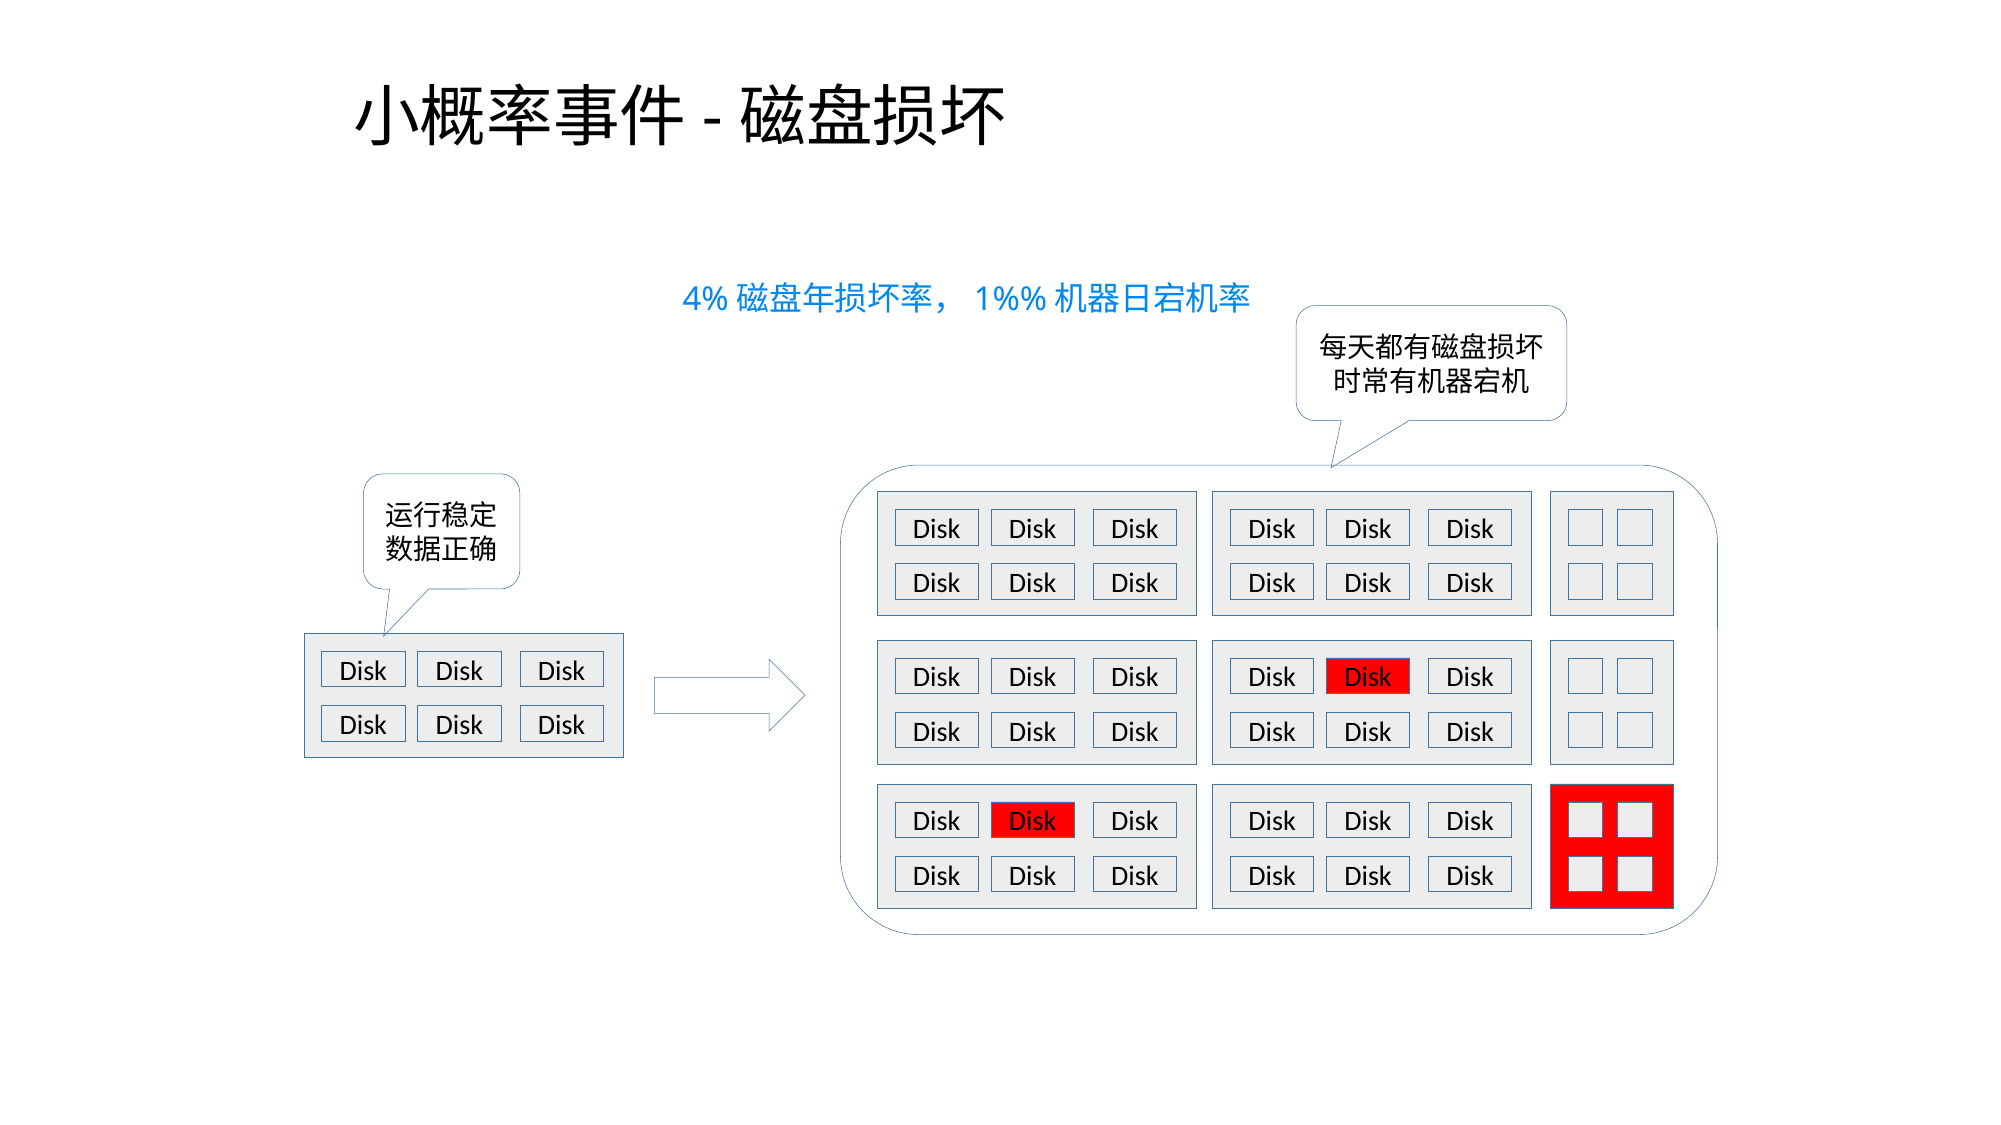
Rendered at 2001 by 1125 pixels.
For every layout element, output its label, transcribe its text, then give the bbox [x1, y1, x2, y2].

text_box 小概率事件-磁盘损坏 [338, 66, 1532, 161]
text_box [653, 656, 807, 734]
text_box 4%磁盘年损坏率，1%%机器日宕机率 [671, 252, 1297, 324]
text_box 每天都有磁盘损坏 时常有机器宕机 [1295, 304, 1568, 465]
text_box 运行稳定 数据正确 [362, 472, 521, 633]
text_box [840, 465, 1718, 935]
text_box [304, 633, 624, 758]
